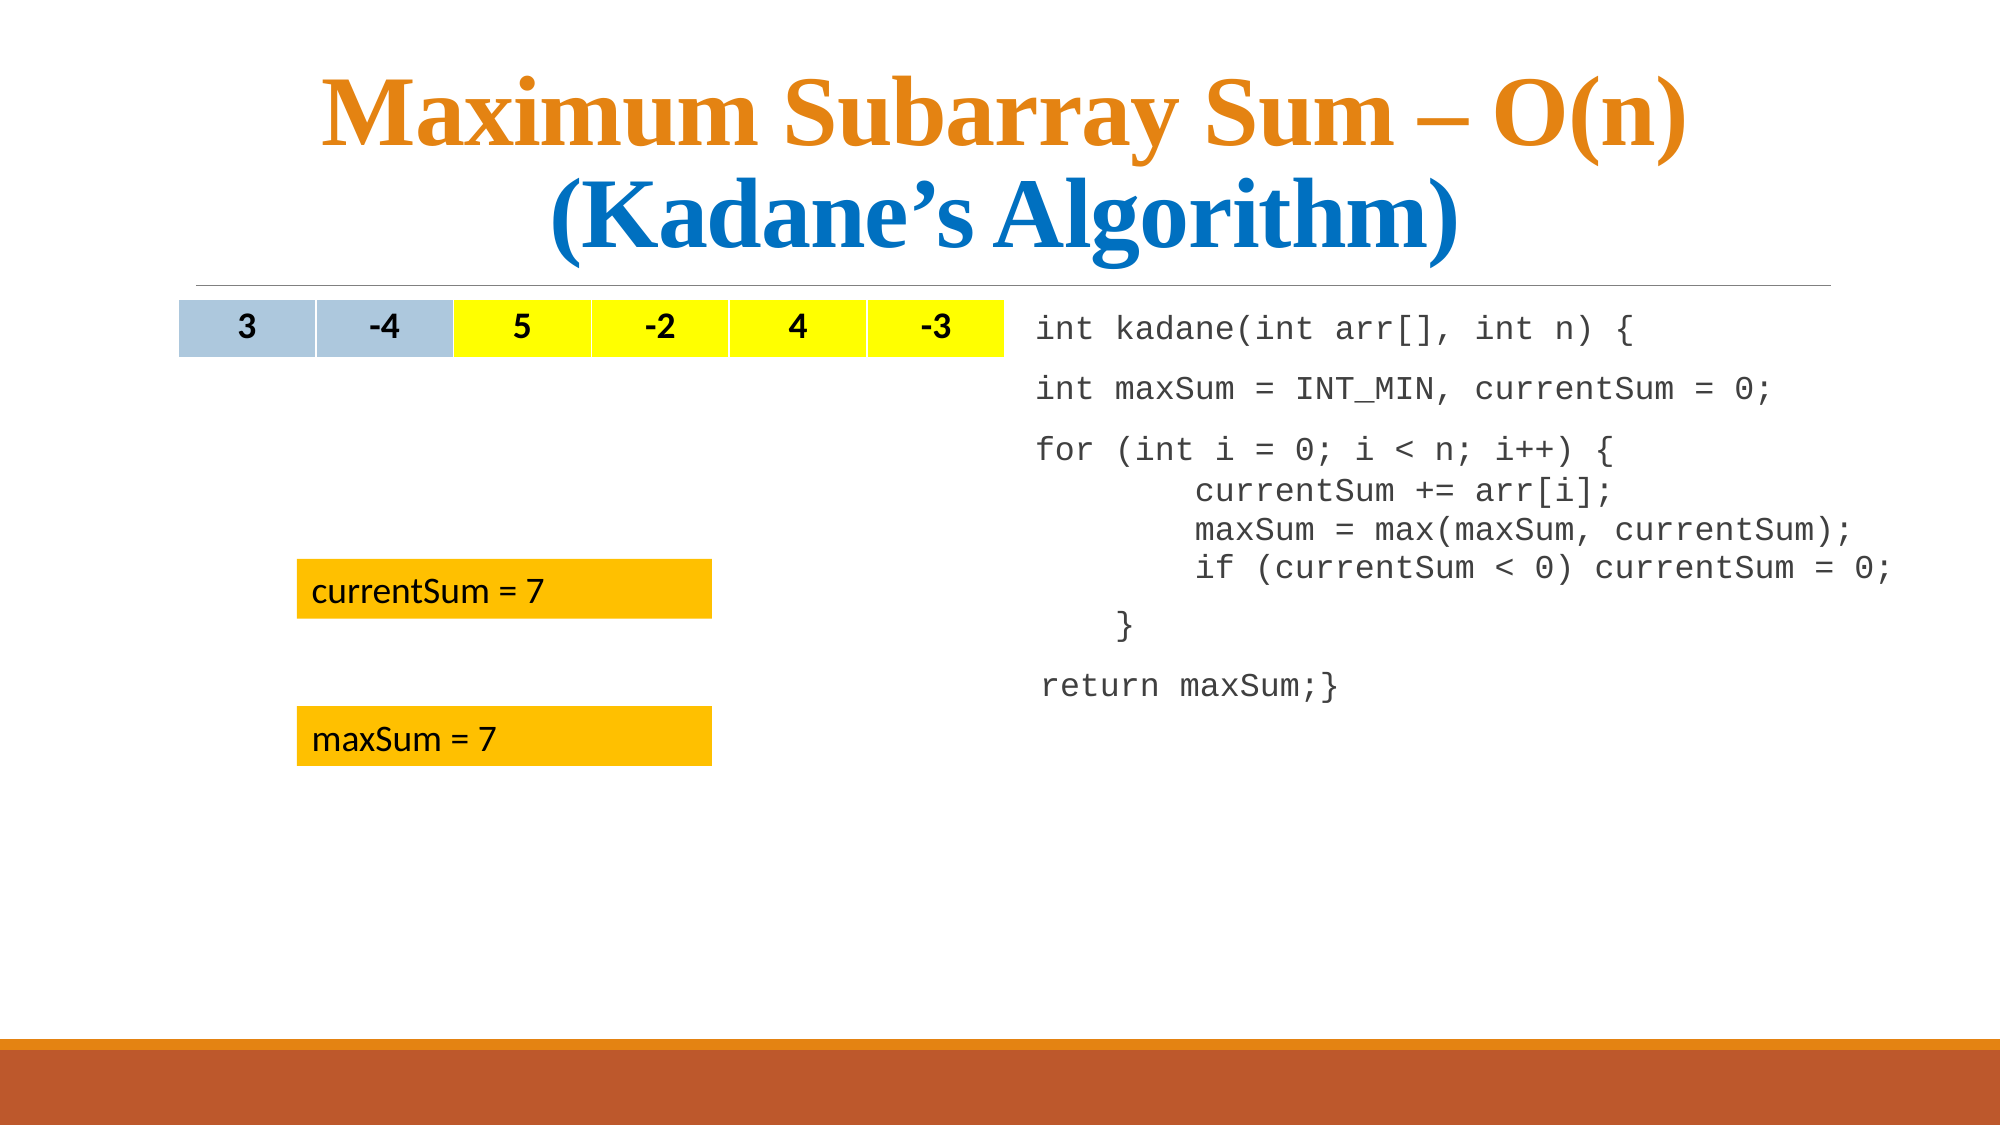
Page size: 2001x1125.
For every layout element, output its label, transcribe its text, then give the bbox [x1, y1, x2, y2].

table_header -4 [317, 300, 453, 357]
text_box currentSum = 7 [296, 558, 712, 619]
list int kadane(int arr[], int n) { int maxSum = INT_MIN, currentSum = 0; for (int i = 0; i < n; i++) { currentSum += arr[i]; maxSum = max(maxSum, currentSum); if (currentSum < 0) currentSum = 0; } return maxSum;} [1020, 285, 1964, 963]
table_header 5 [454, 300, 591, 357]
table_header 3 [179, 300, 315, 357]
title Maximum Subarray Sum – O(n) (Kadane’s Algorithm) [180, 47, 1830, 285]
table_header -3 [868, 300, 1004, 357]
table_header 4 [730, 300, 866, 357]
text_box maxSum = 7 [296, 706, 712, 766]
table_header -2 [592, 300, 728, 357]
